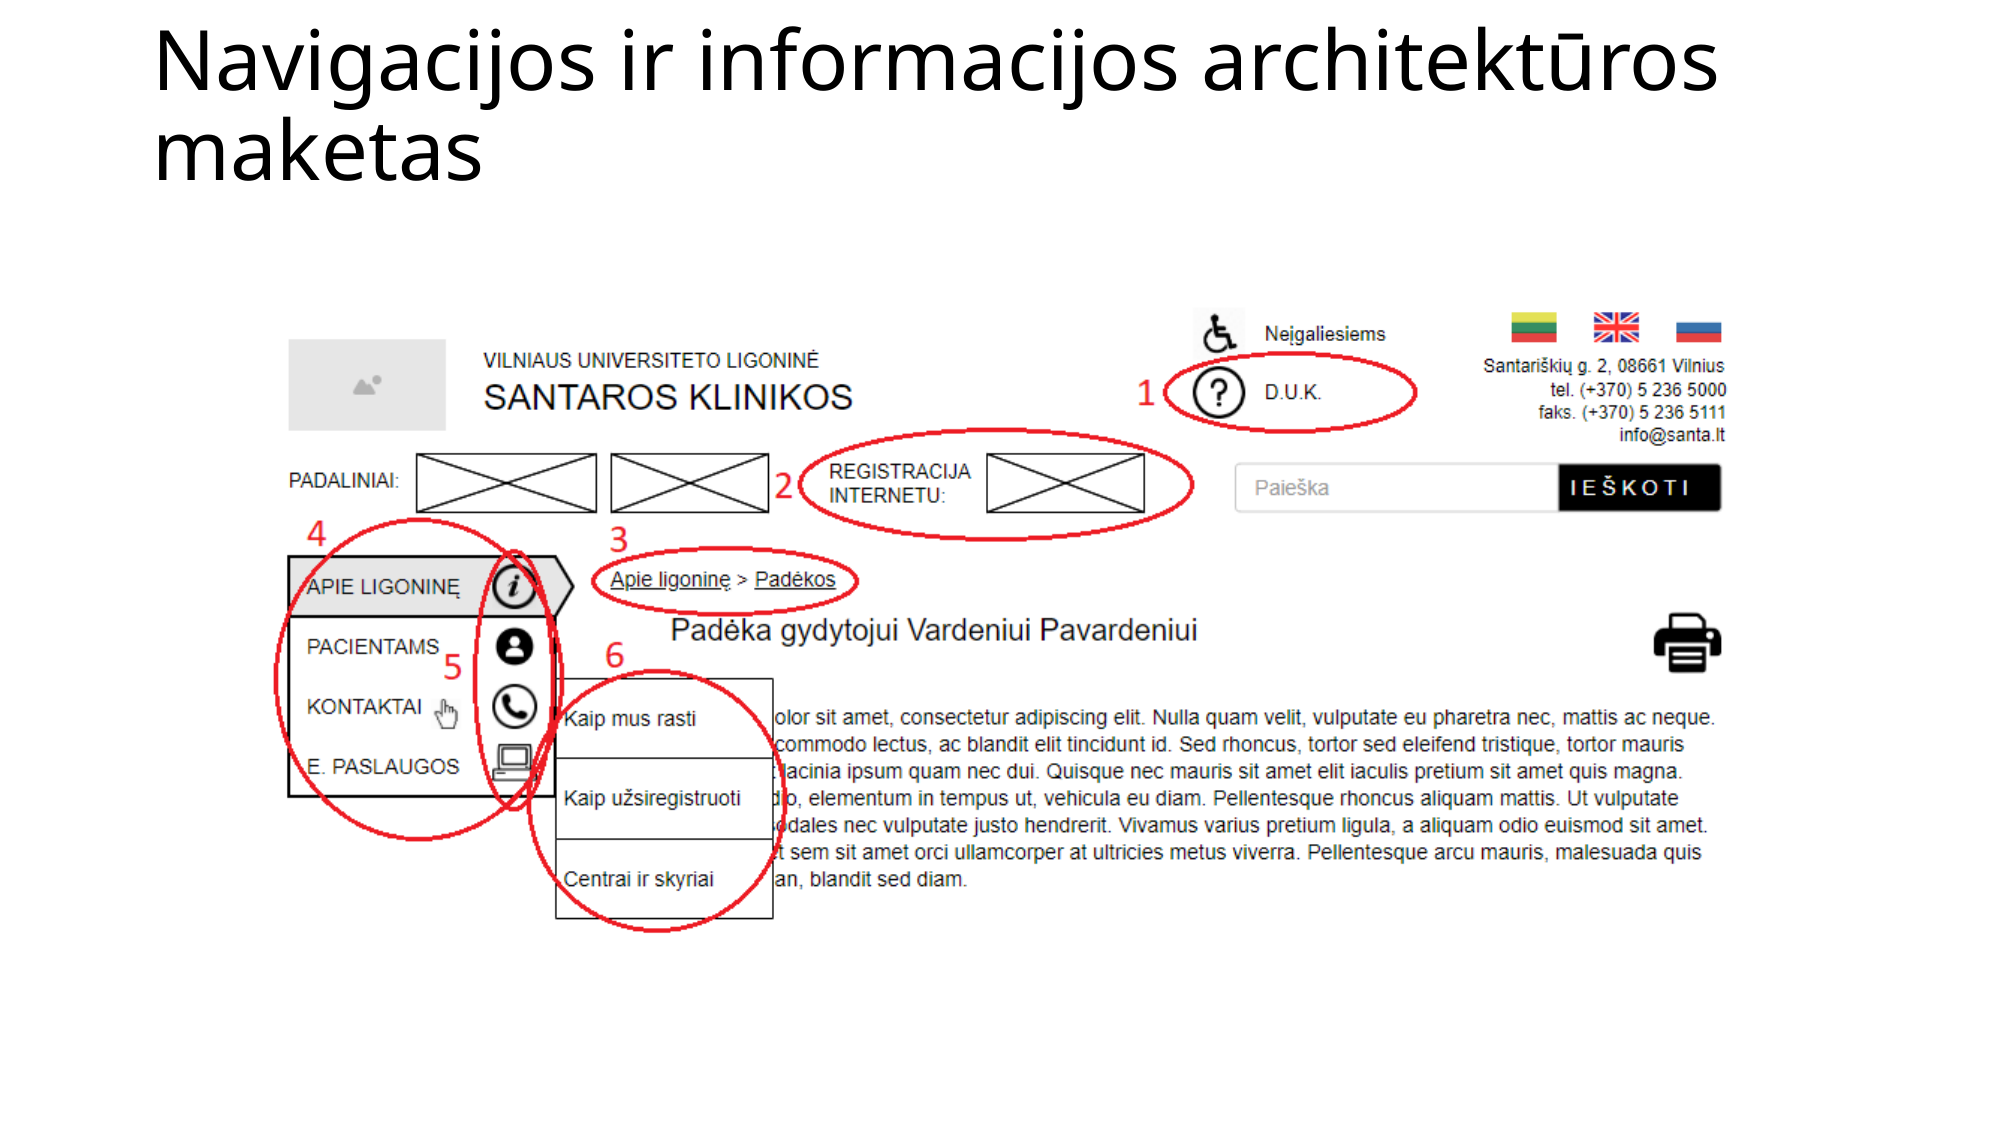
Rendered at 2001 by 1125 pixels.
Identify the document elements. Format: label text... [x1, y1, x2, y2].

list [265, 299, 1735, 1014]
title Navigacijos ir informacijos architektūros maketas [137, 0, 1863, 218]
